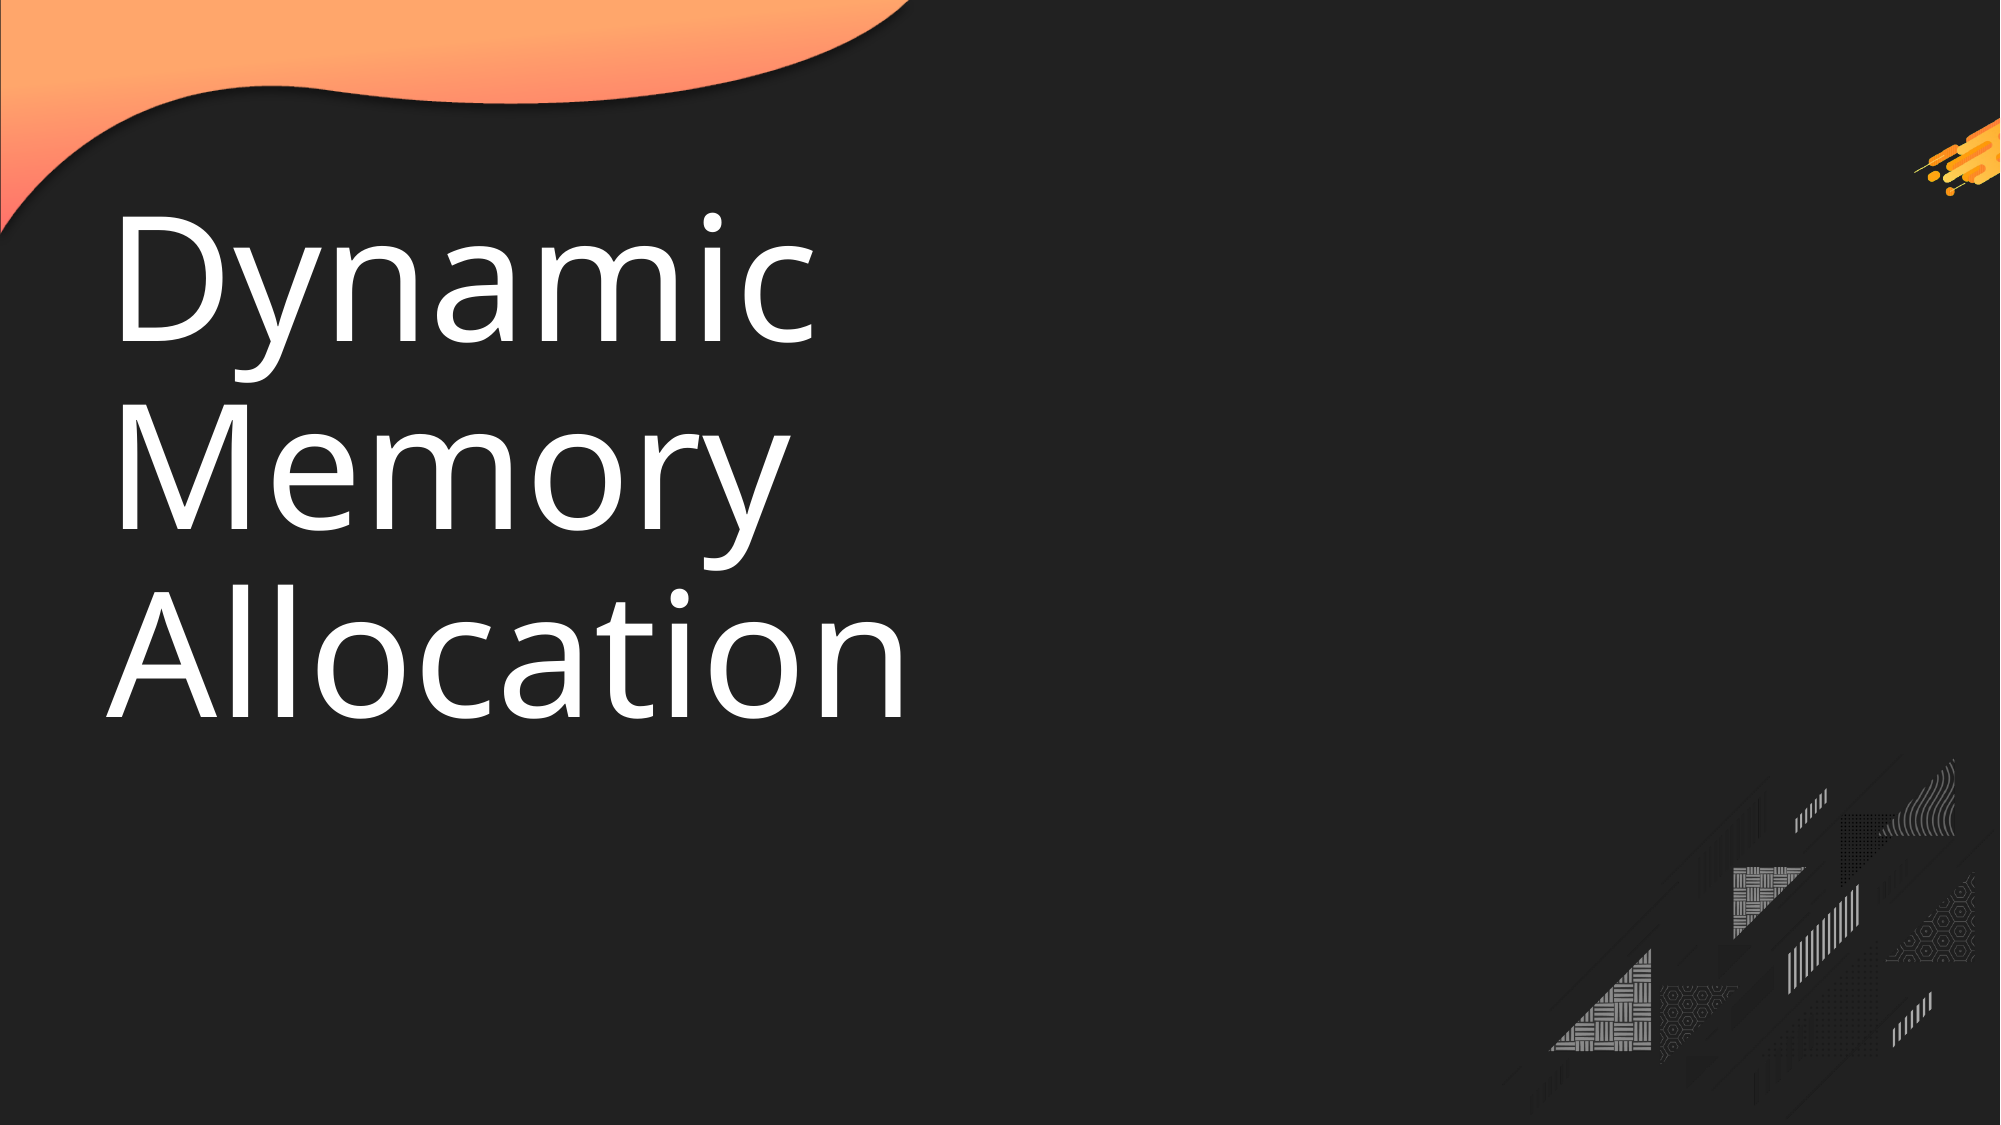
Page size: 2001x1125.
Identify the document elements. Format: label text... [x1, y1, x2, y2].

picture [0, 0, 947, 253]
picture [1894, 87, 2001, 214]
title Dynamic Memory Allocation [91, 184, 1246, 763]
